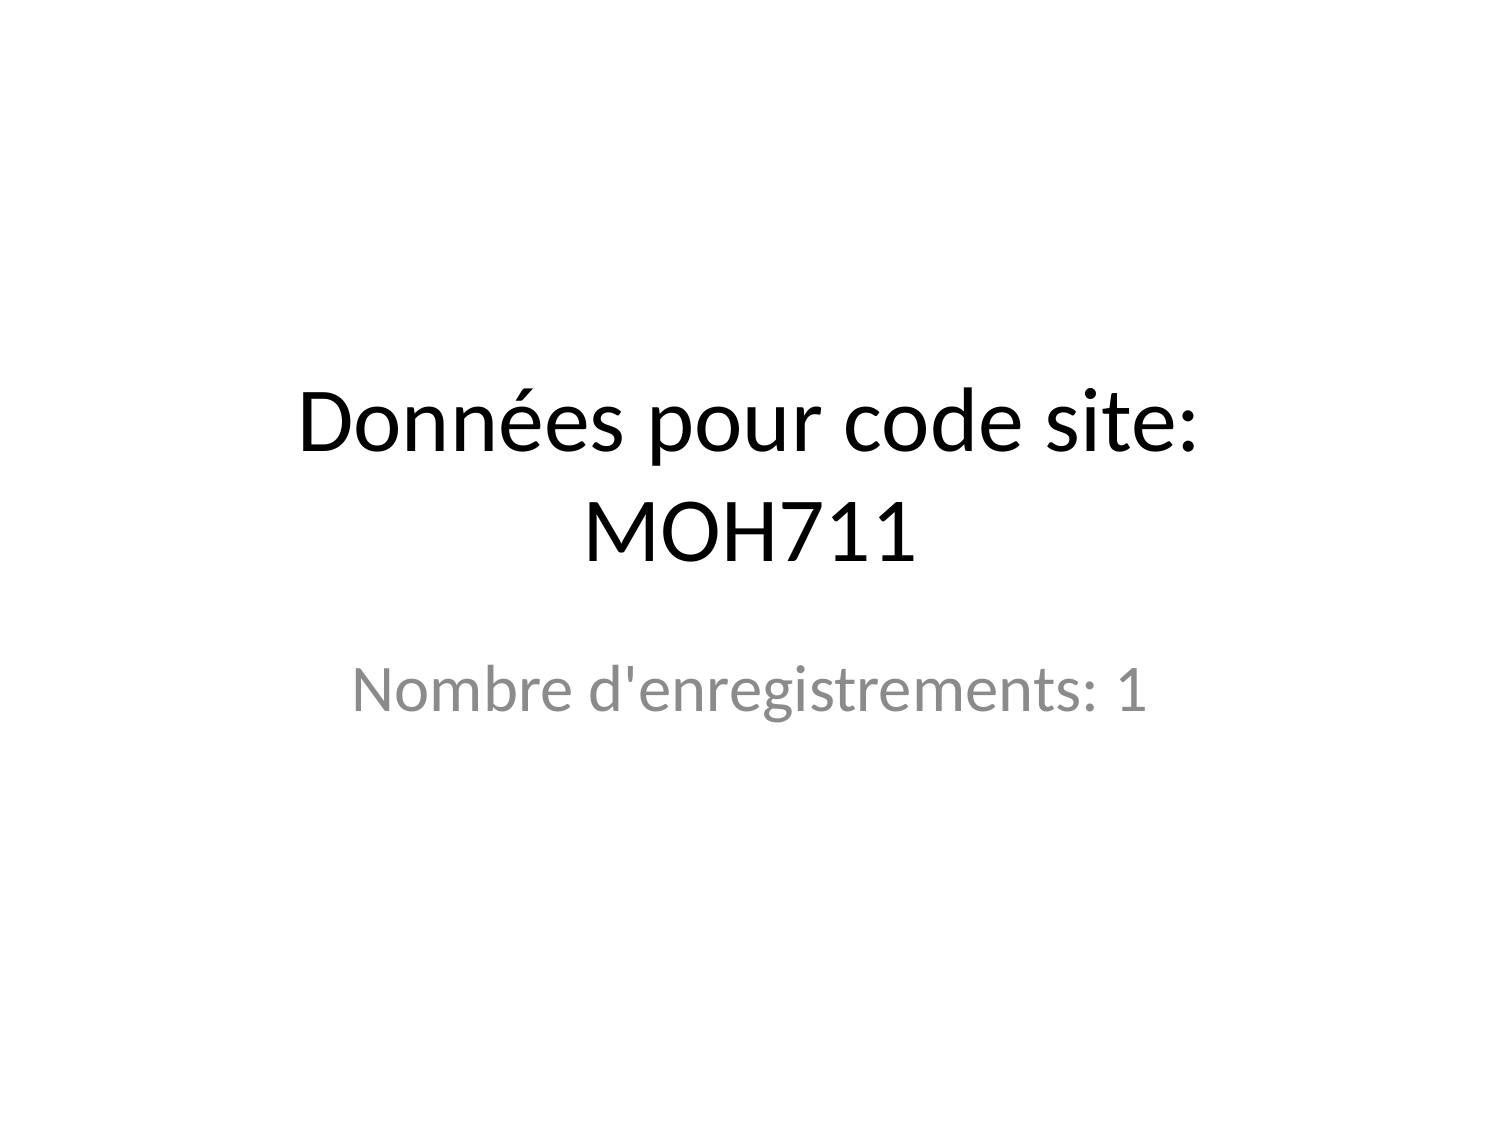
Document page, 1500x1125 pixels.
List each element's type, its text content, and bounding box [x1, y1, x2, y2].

subtitle Nombre d'enregistrements: 1 [225, 637, 1275, 925]
title Données pour code site: MOH711 [112, 349, 1388, 591]
